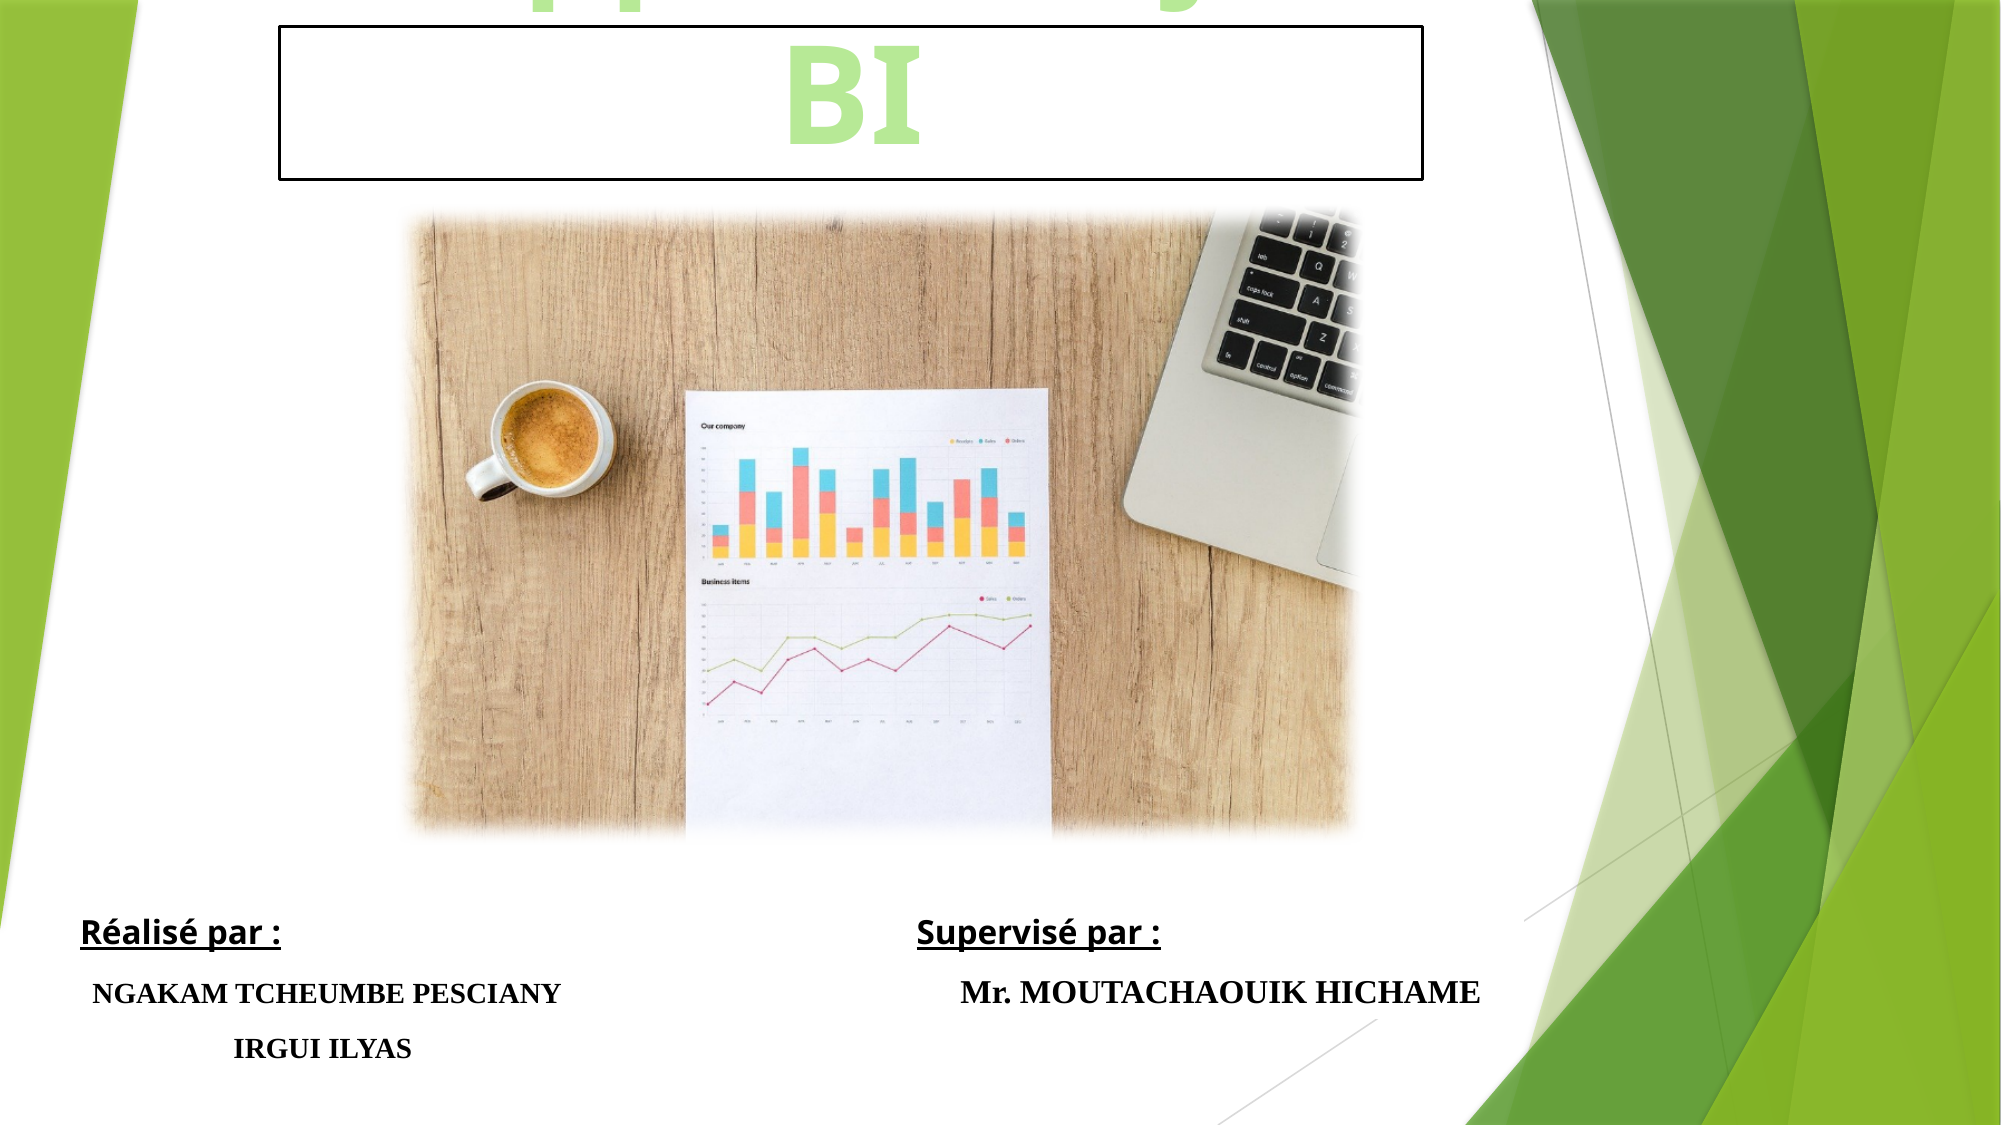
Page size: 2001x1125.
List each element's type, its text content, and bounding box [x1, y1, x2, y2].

picture [395, 203, 1365, 846]
title Rapport Projet BI [278, 25, 1424, 181]
text_box Supervisé par : Mr. MOUTACHAOUIK HICHAME [901, 855, 1524, 1019]
text_box Réalisé par : NGAKAM TCHEUMBE PESCIANY IRGUI ILYAS [56, 855, 590, 1125]
